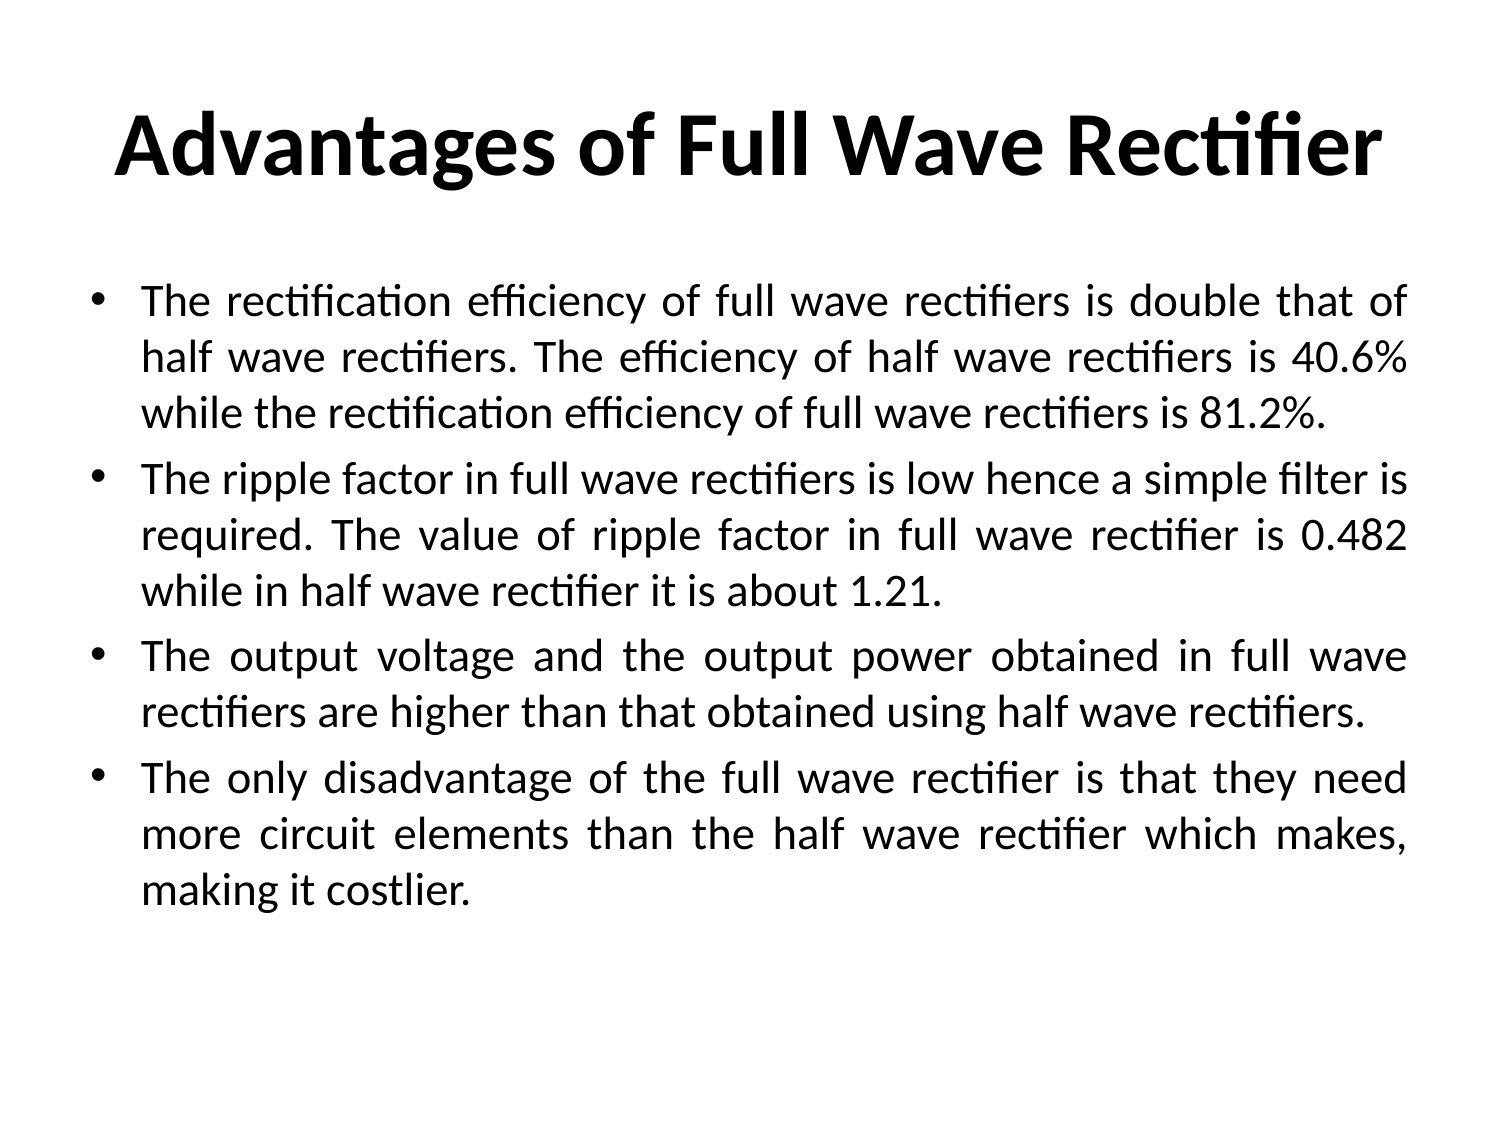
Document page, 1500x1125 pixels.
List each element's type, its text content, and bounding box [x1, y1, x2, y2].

title Advantages of Full Wave Rectifier [75, 45, 1425, 233]
list The rectification efficiency of full wave rectifiers is double that of half wave rectifiers. The efficiency of half wave rectifiers is 40.6% while the rectification efficiency of full wave rectifiers is 81.2%. The ripple factor in full wave rectifiers is low hence a simple filter is required. The value of ripple factor in full wave rectifier is 0.482 while in half wave rectifier it is about 1.21. The output voltage and the output power obtained in full wave rectifiers are higher than that obtained using half wave rectifiers. The only disadvantage of the full wave rectifier is that they need more circuit elements than the half wave rectifier which makes, making it costlier. [75, 262, 1425, 1005]
